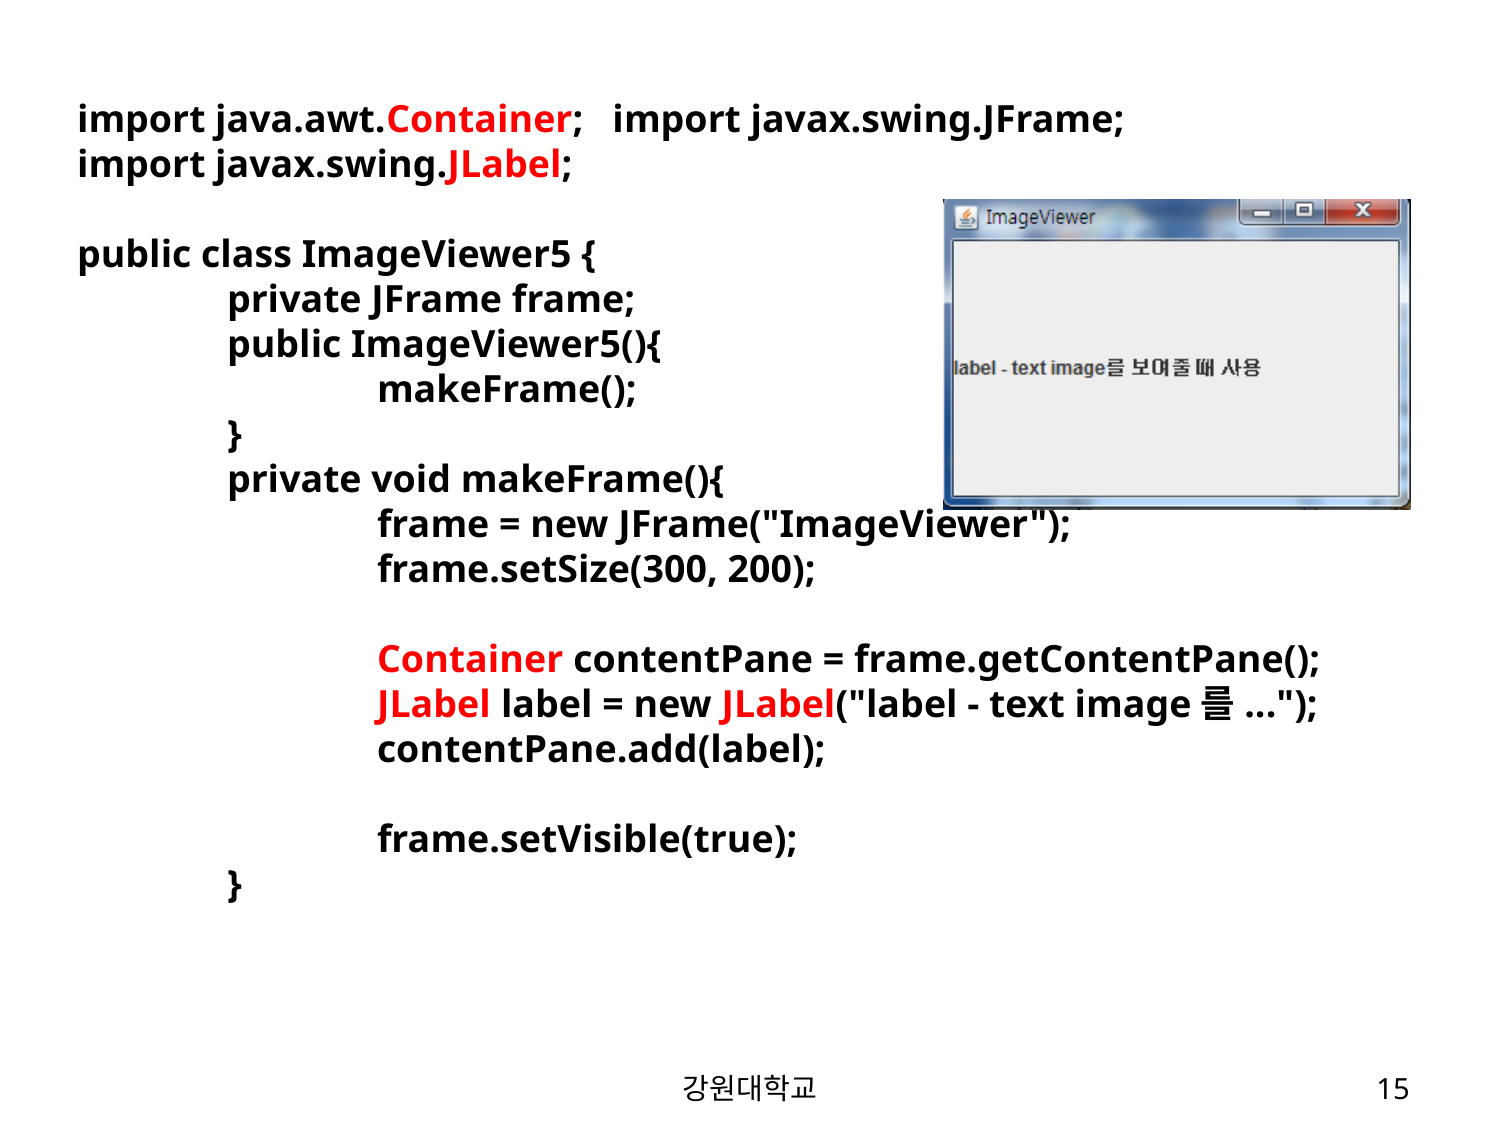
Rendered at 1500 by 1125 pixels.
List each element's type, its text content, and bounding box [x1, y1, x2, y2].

footer 강원대학교 [512, 1062, 988, 1103]
picture [943, 199, 1411, 510]
text_box import java.awt.Container; import javax.swing.JFrame; import javax.swing.JLabel; public class ImageViewer5 { private JFrame frame; public ImageViewer5(){ makeFrame(); } private void makeFrame(){ frame = new JFrame("ImageViewer"); frame.setSize(300, 200); Container contentPane = frame.getContentPane(); JLabel label = new JLabel("label - text image를..."); contentPane.add(label); frame.setVisible(true); } [62, 87, 1413, 913]
slide_number 15 [1074, 1062, 1426, 1103]
